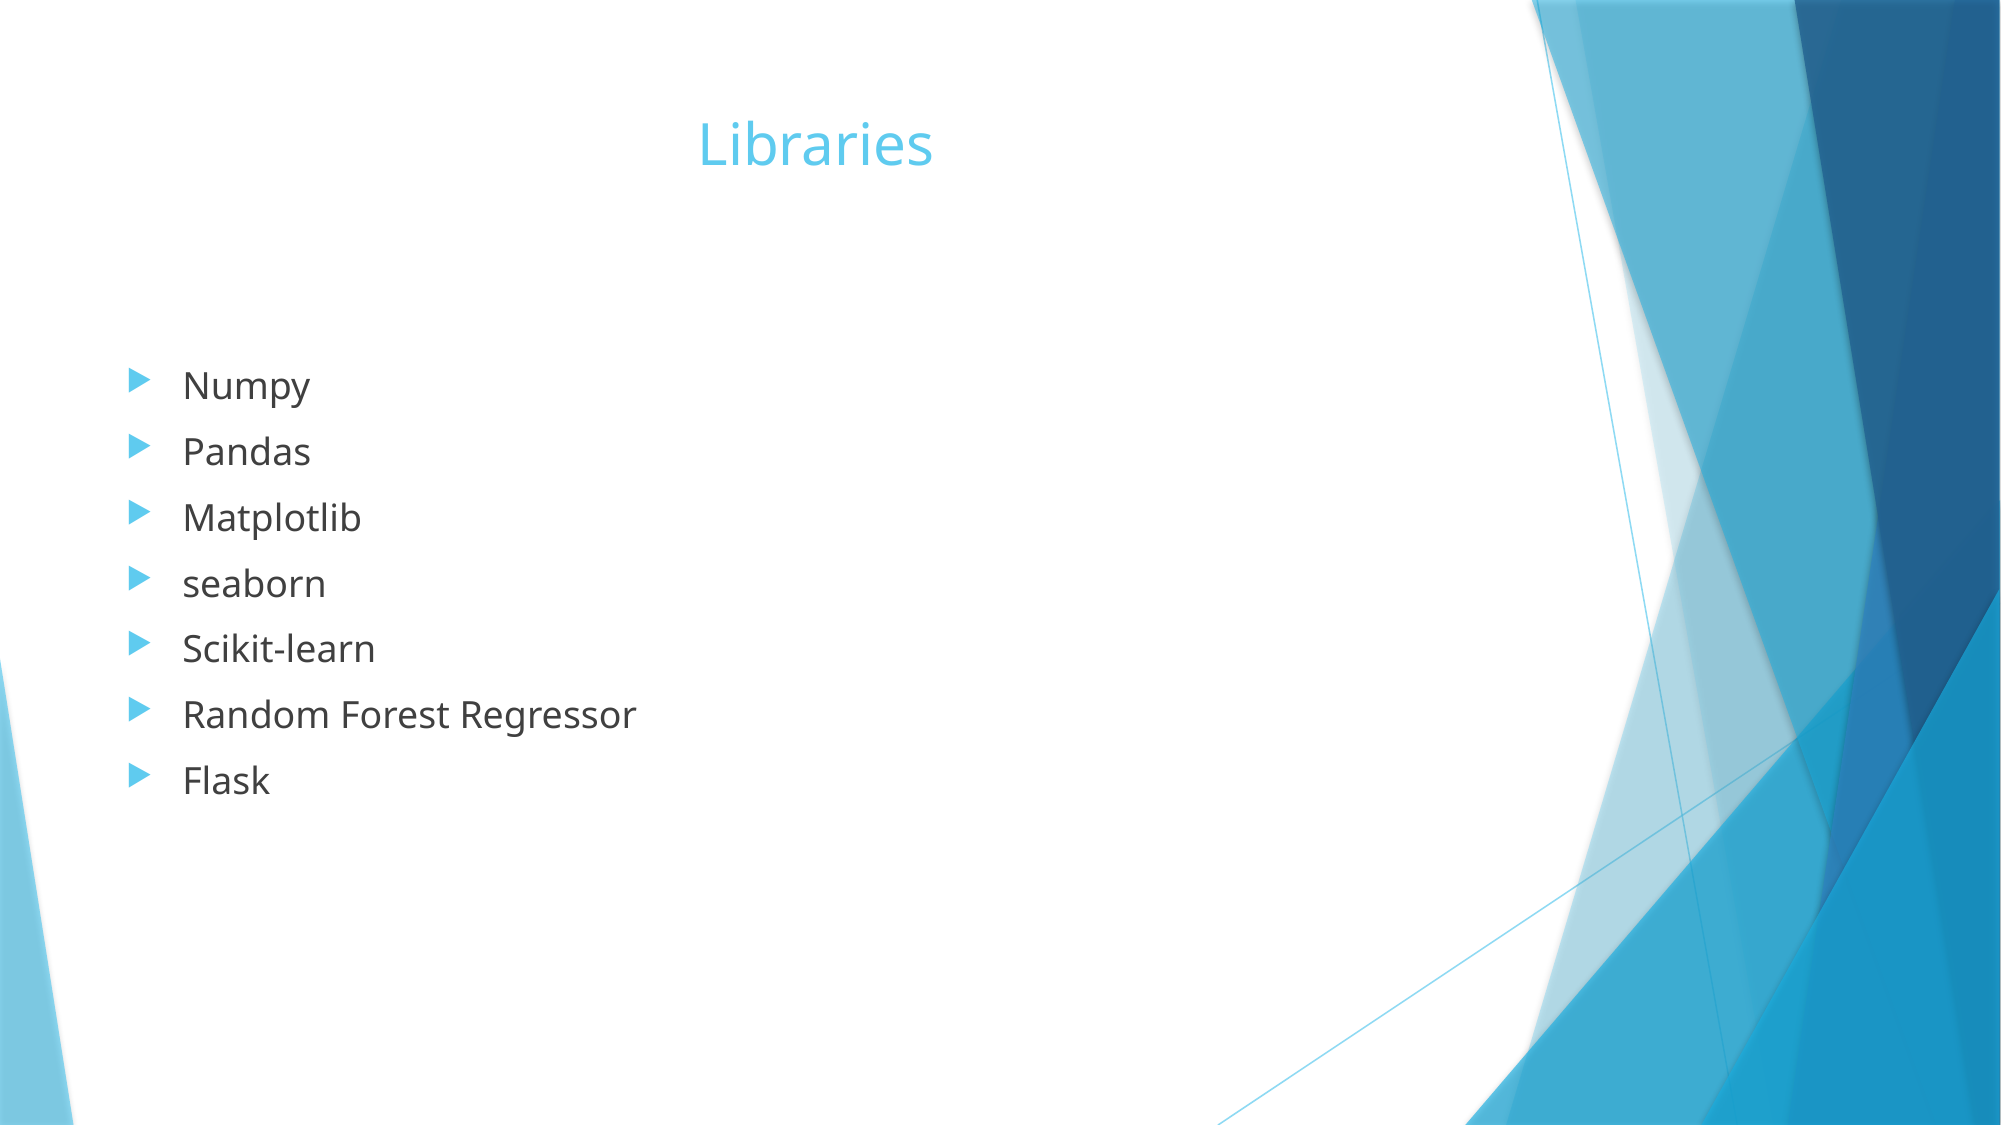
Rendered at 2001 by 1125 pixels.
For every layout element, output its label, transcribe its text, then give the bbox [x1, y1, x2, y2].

list Numpy Pandas Matplotlib seaborn Scikit-learn Random Forest Regressor Flask [111, 354, 1522, 992]
title Libraries [111, 99, 1522, 317]
